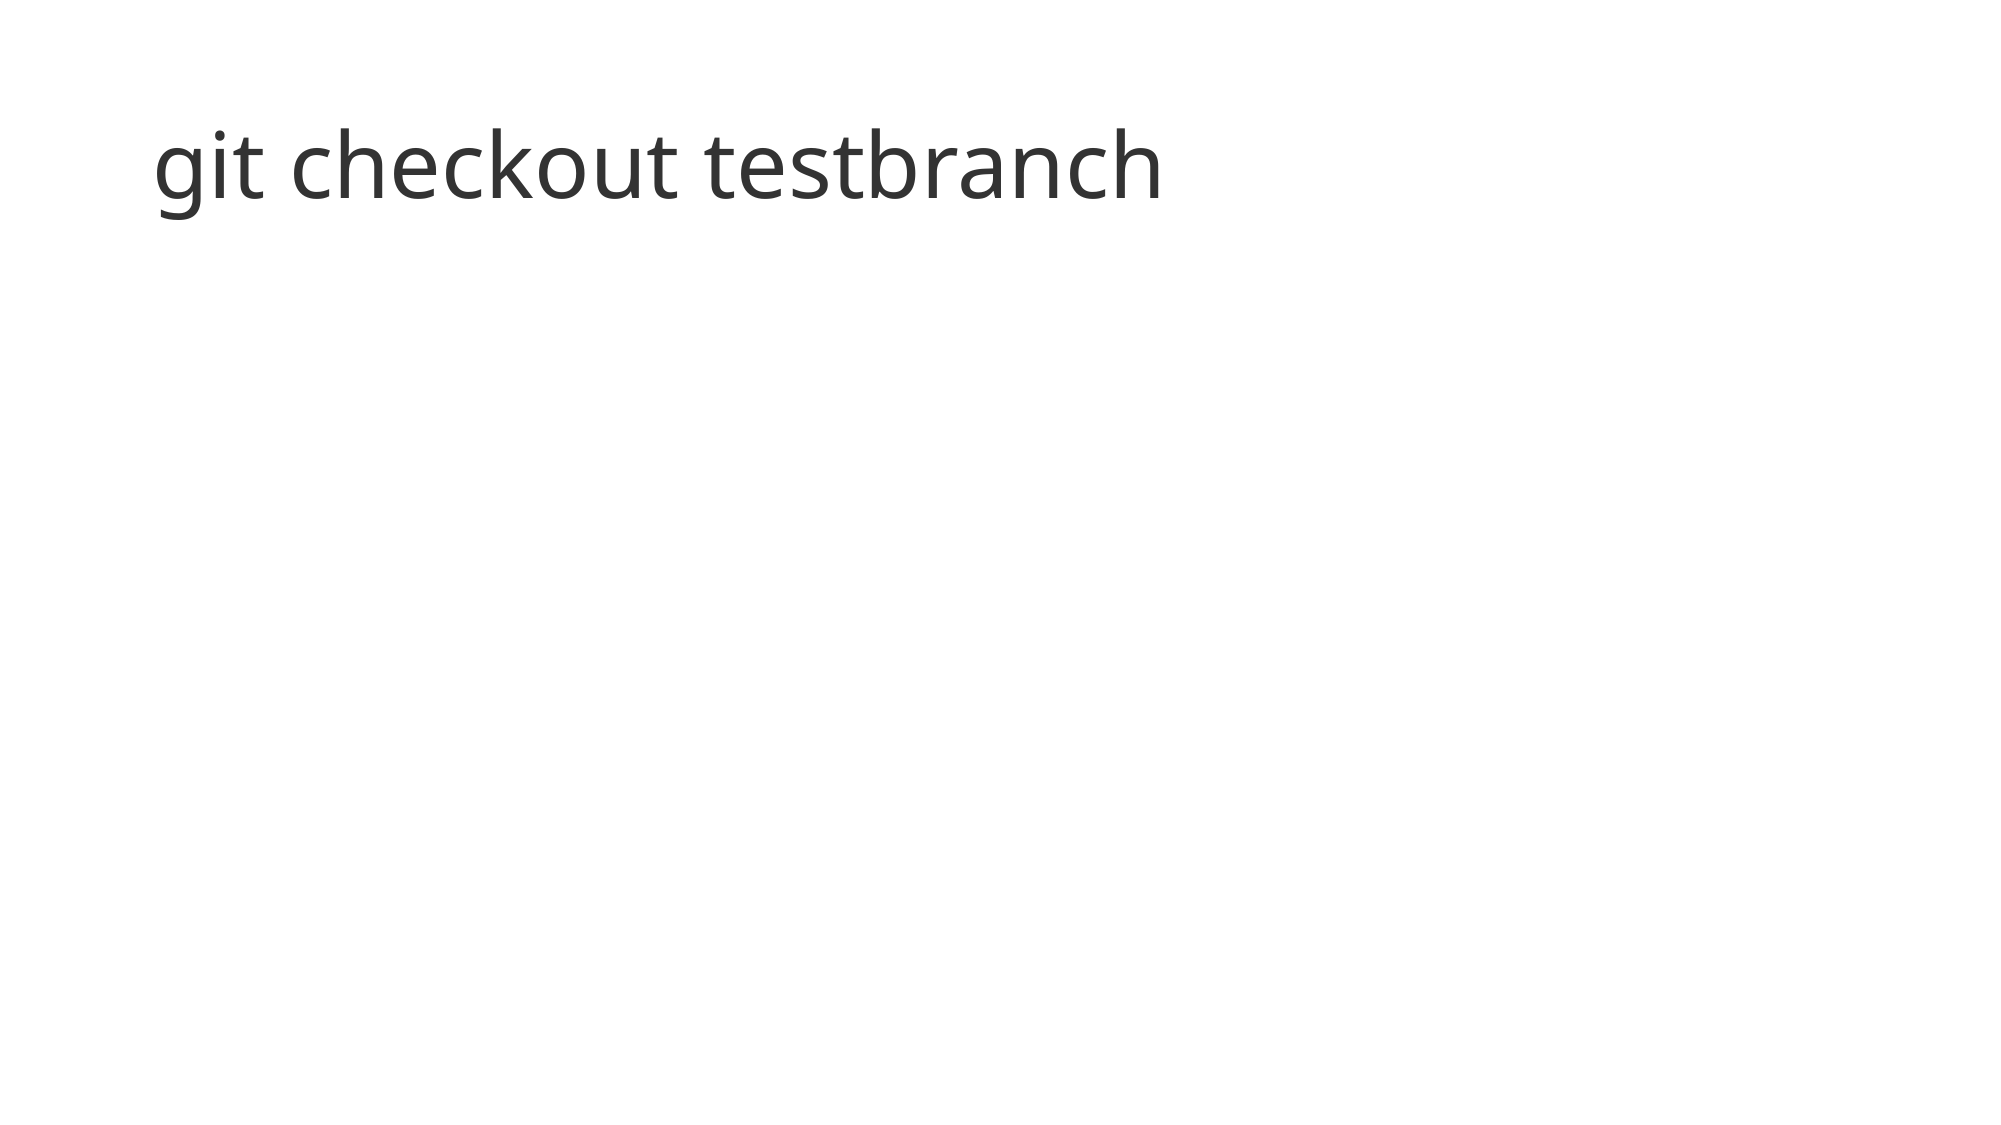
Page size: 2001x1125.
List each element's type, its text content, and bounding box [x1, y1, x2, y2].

title git checkout testbranch [137, 59, 1863, 278]
